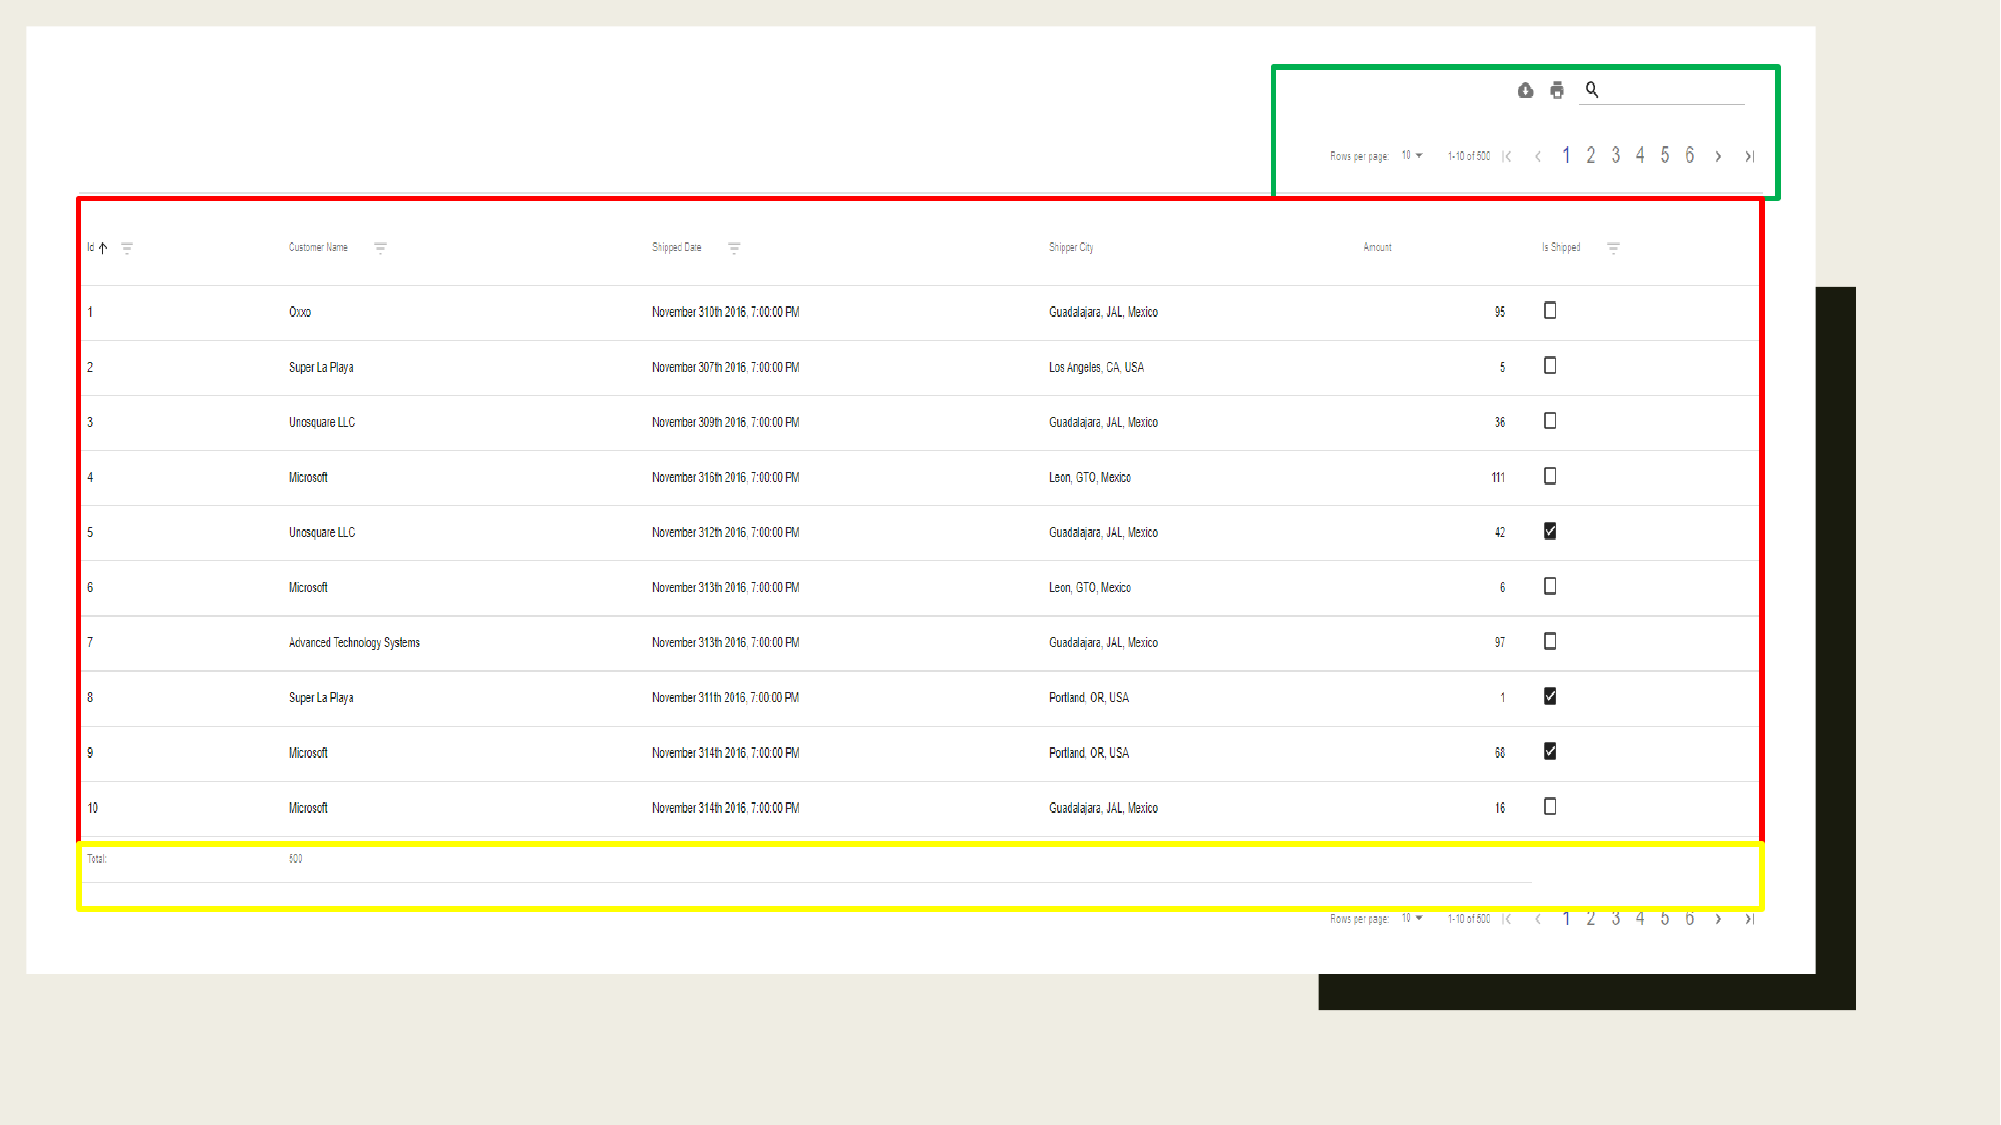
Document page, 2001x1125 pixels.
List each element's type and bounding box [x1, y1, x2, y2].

text_box [23, 24, 1819, 977]
picture [79, 66, 1764, 949]
text_box [1271, 64, 1781, 201]
text_box [0, 0, 2000, 1125]
text_box [1318, 286, 1856, 1011]
